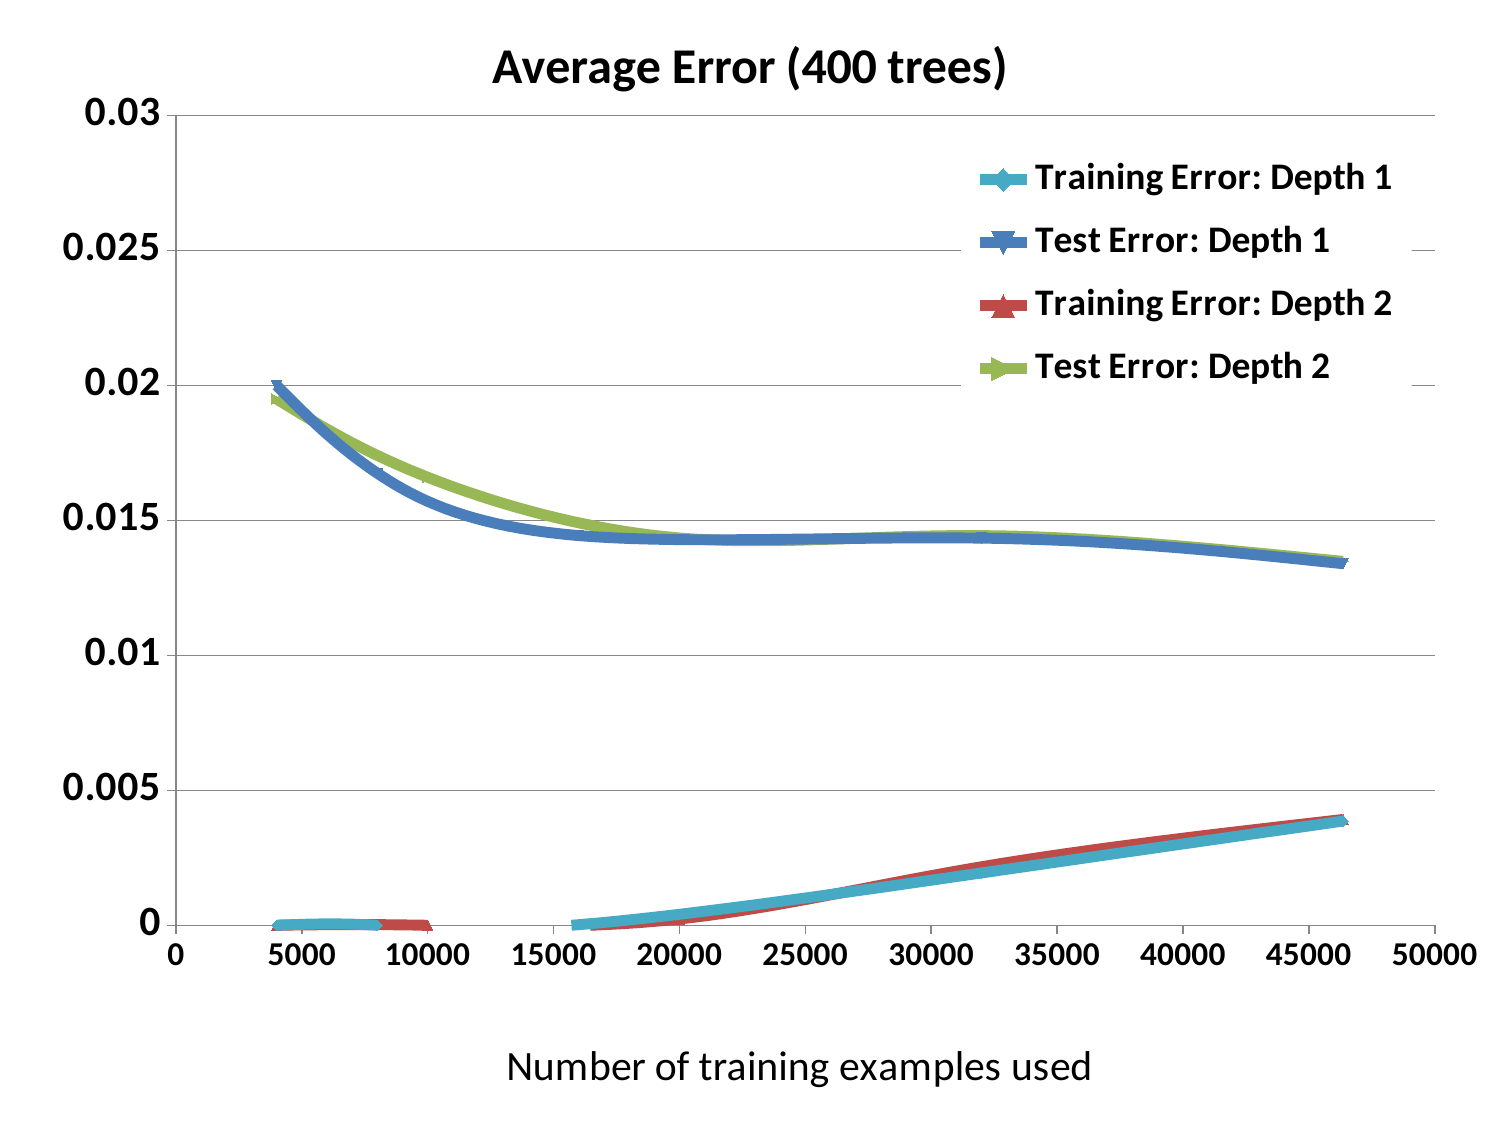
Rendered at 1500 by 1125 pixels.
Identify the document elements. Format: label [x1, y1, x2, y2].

chart [0, 0, 1500, 1125]
